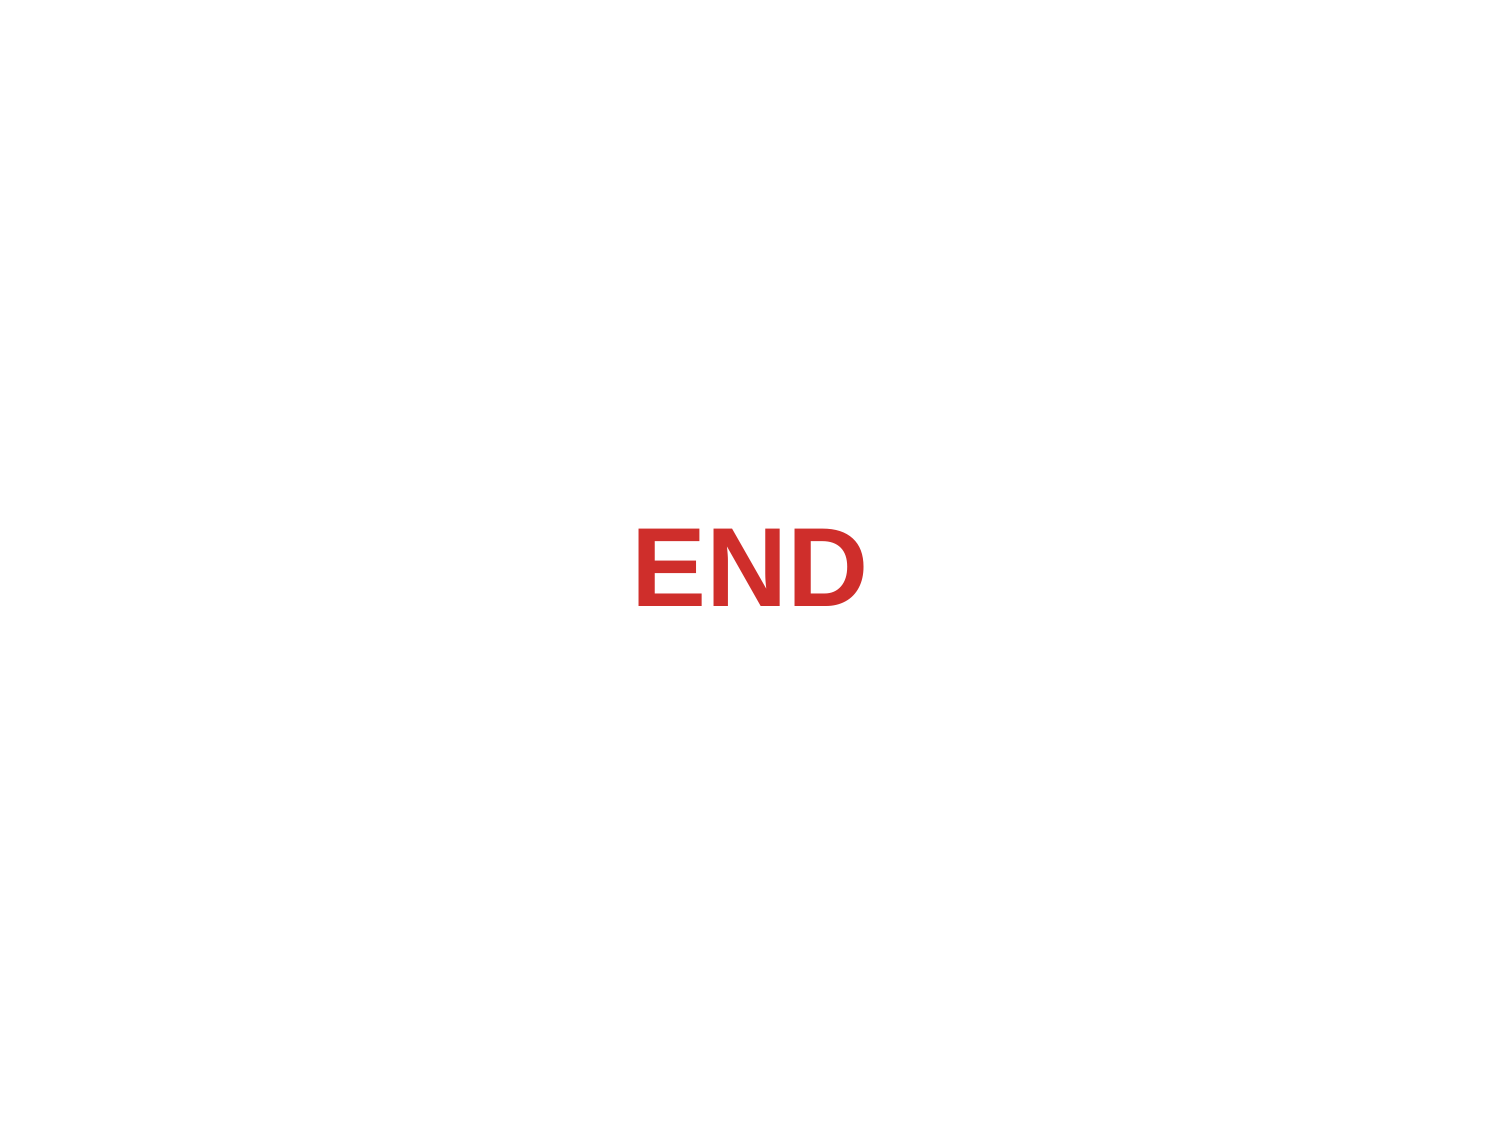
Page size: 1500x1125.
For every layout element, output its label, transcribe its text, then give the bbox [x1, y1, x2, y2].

text_box END [616, 486, 884, 637]
